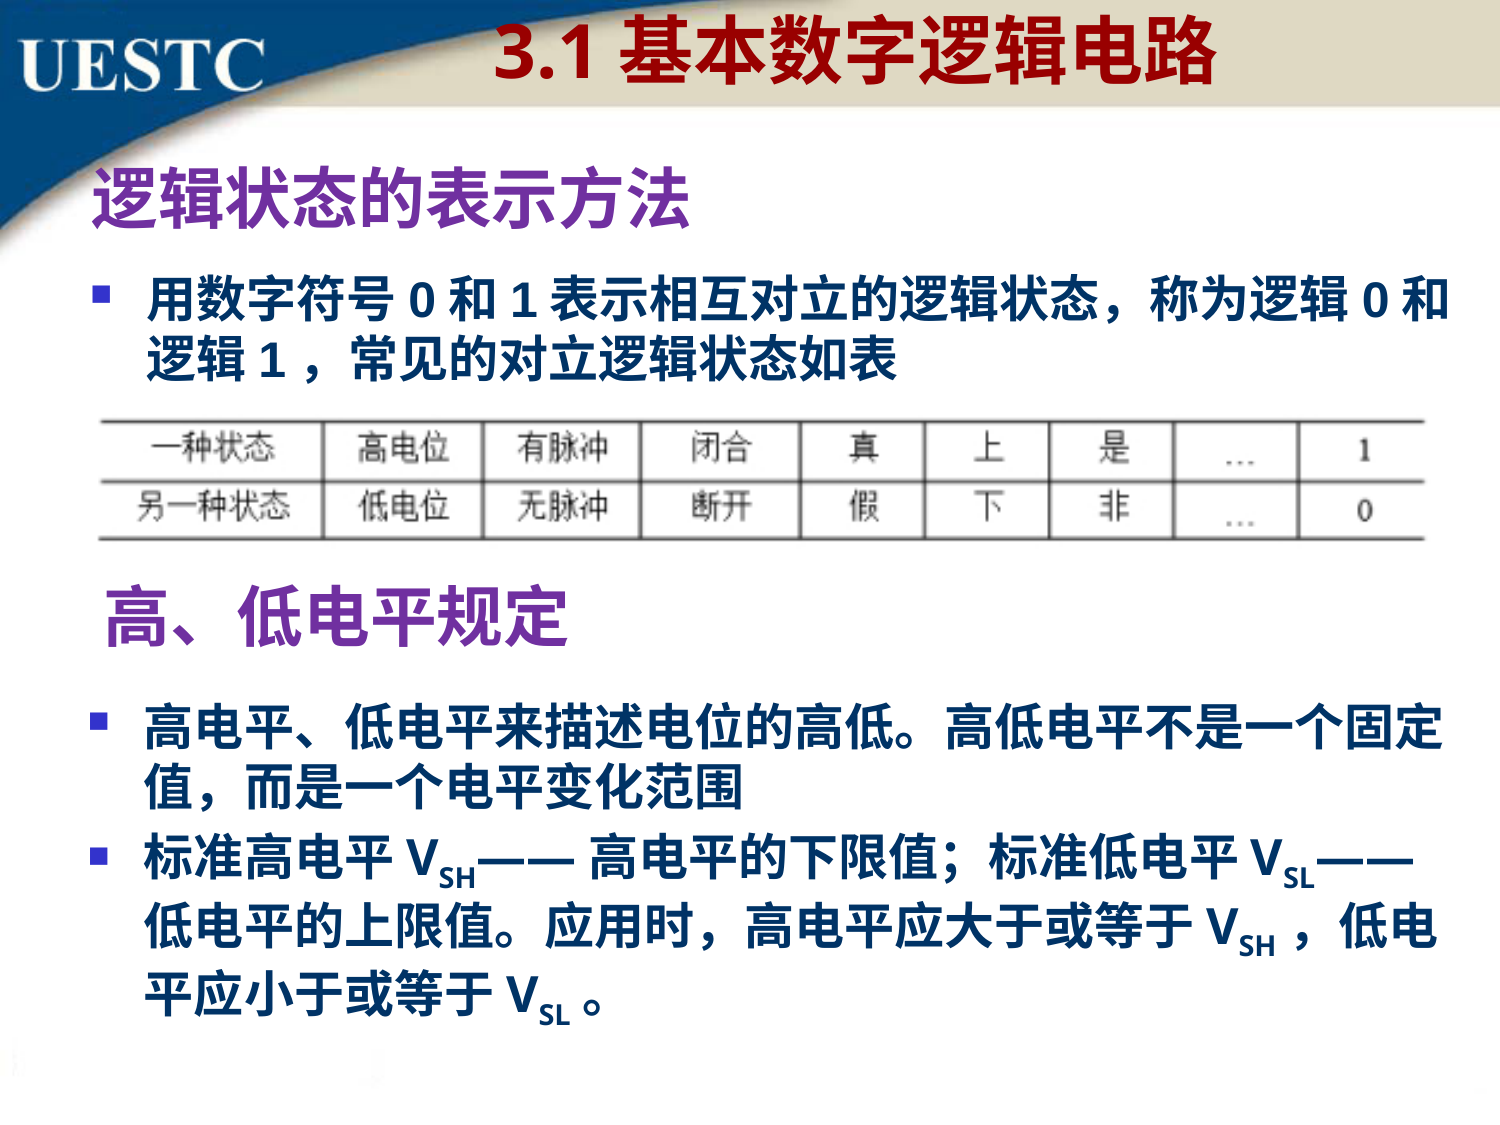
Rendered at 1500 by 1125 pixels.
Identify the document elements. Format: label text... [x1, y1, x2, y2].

text_box 高电平、低电平来描述电位的高低。高低电平不是一个固定值，而是一个电平变化范围 标准高电平VSH——高电平的下限值；标准低电平VSL——低电平的上限值。应用时，高电平应大于或等于VSH，低电平应小于或等于VSL。 [72, 688, 1467, 1033]
text_box 高、低电平规定 [88, 576, 1369, 669]
picture [0, 0, 1500, 1125]
text_box 用数字符号0和1表示相互对立的逻辑状态，称为逻辑0和逻辑1，常见的对立逻辑状态如表 [75, 260, 1469, 437]
text_box 逻辑状态的表示方法 [76, 158, 1357, 251]
text_box 3.1基本数字逻辑电路 [312, 0, 1400, 125]
